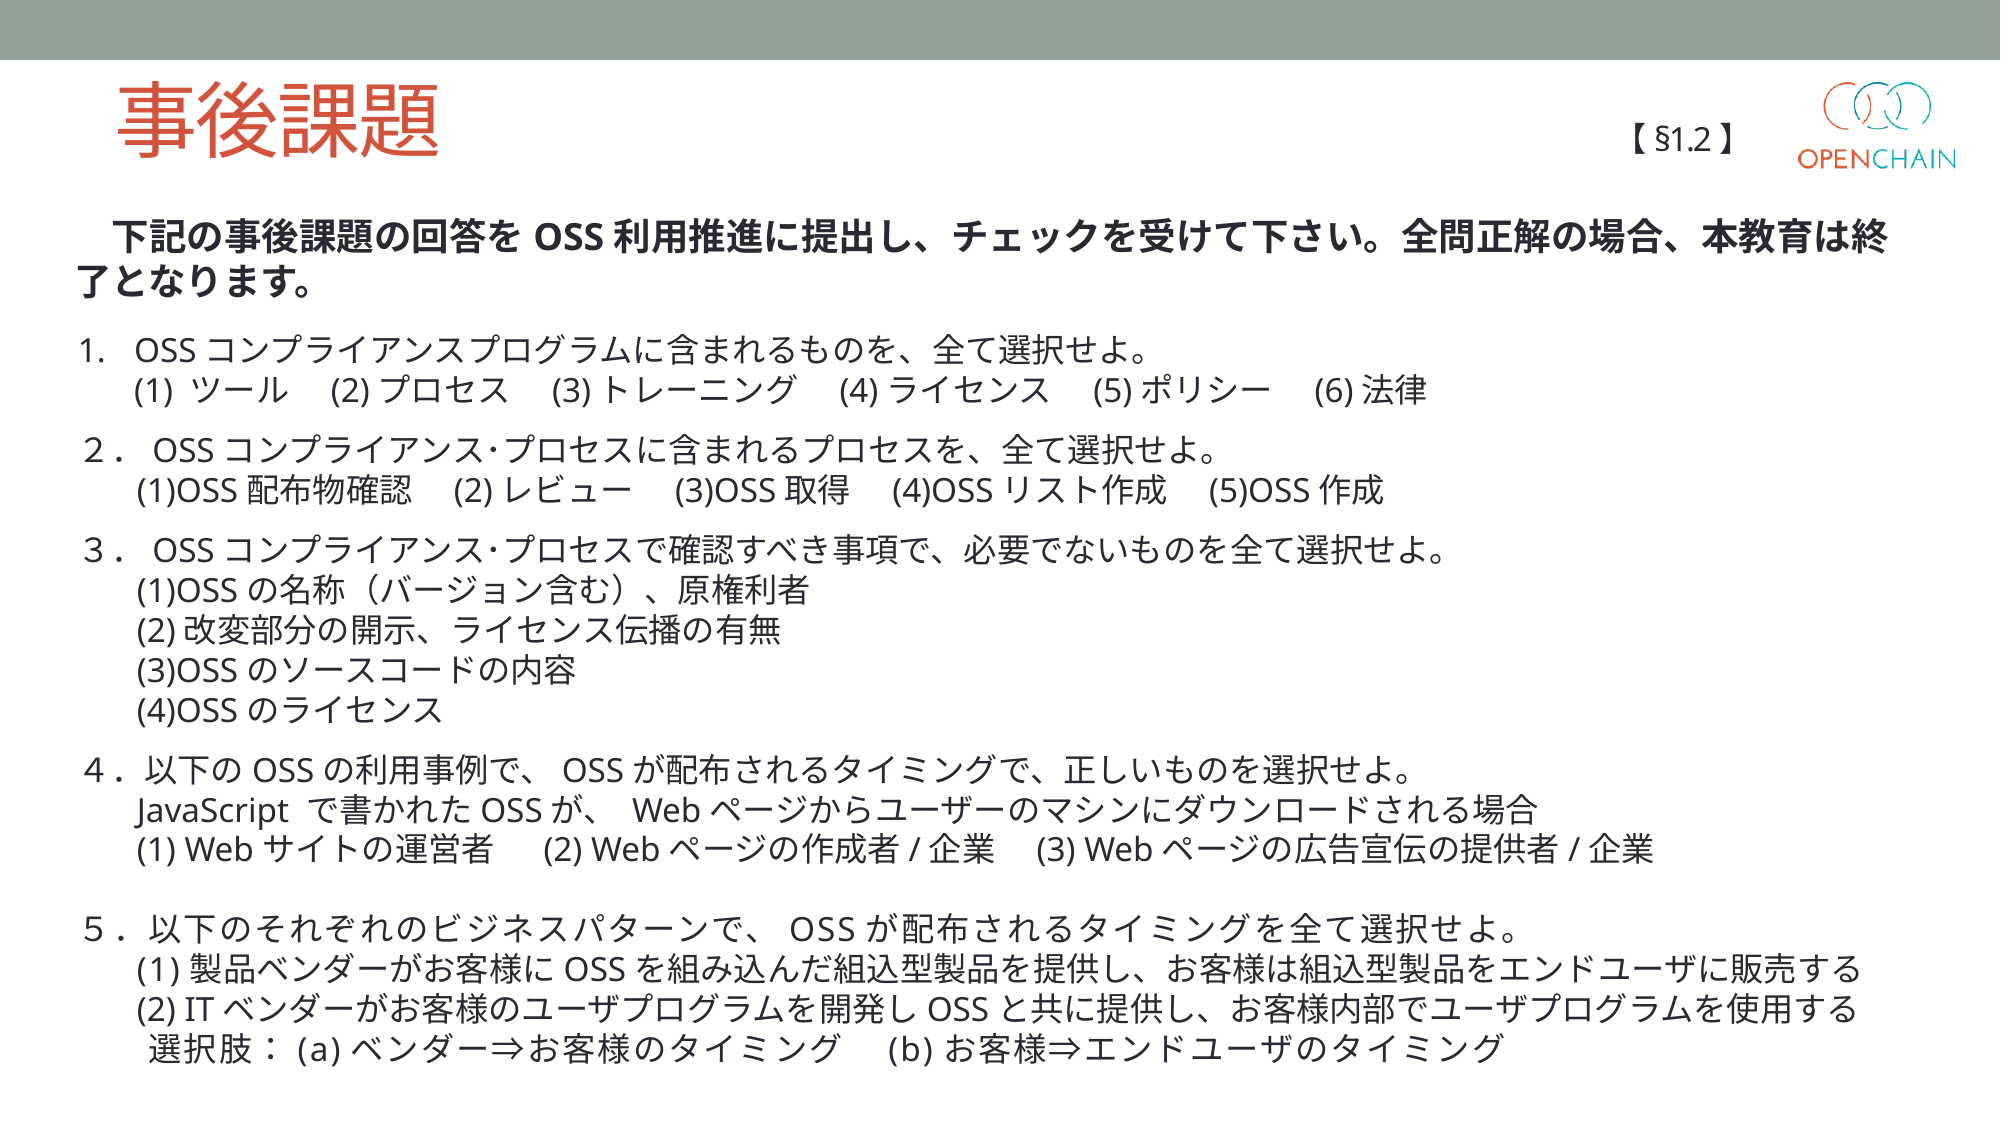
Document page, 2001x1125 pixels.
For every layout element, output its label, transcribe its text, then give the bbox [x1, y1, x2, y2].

title 事後課題 【§1.2】 [99, 36, 1900, 200]
text_box 下記の事後課題の回答をOSS利用推進に提出し、チェックを受けて下さい。全問正解の場合、本教育は終了となります。 [59, 205, 1941, 311]
picture [1900, 82, 1955, 169]
text_box OSSコンプライアンスプログラムに含まれるものを、全て選択せよ。 (1) ツール (2)プロセス (3)トレーニング (4)ライセンス (5)ポリシー (6)法律 ２．OSSコンプライアンス･プロセスに含まれるプロセスを、全て選択せよ。 (1)OSS配布物確認 (2)レビュー (3)OSS取得 (4)OSSリスト作成 (5)OSS作成 ３．OSSコンプライアンス･プロセスで確認すべき事項で、必要でないものを全て選択せよ。 (1)OSSの名称（バージョン含む）、原権利者 (2)改変部分の開示、ライセンス伝播の有無 (3)OSSのソースコードの内容 (4)OSSのライセンス ４．以下のOSSの利用事例で、OSSが配布されるタイミングで、正しいものを選択せよ。 JavaScript で書かれたOSSが、 Webページからユーザーのマシンにダウンロードされる場合 (1) Webサイトの運営者 (2) Webページの作成者/企業 (3) Webページの広告宣伝の提供者/企業 ５．以下のそれぞれのビジネスパターンで、OSSが配布されるタイミングを全て選択せよ。 (1)製品ベンダーがお客様にOSSを組み込んだ組込型製品を提供し、お客様は組込型製品をエンドユーザに販売する (2) ITベンダーがお客様のユーザプログラムを開発しOSSと共に提供し、お客様内部でユーザプログラムを使用する 選択肢：(a)ベンダー⇒お客様のタイミング (b)お客様⇒エンドユーザのタイミング [77, 323, 1941, 1082]
